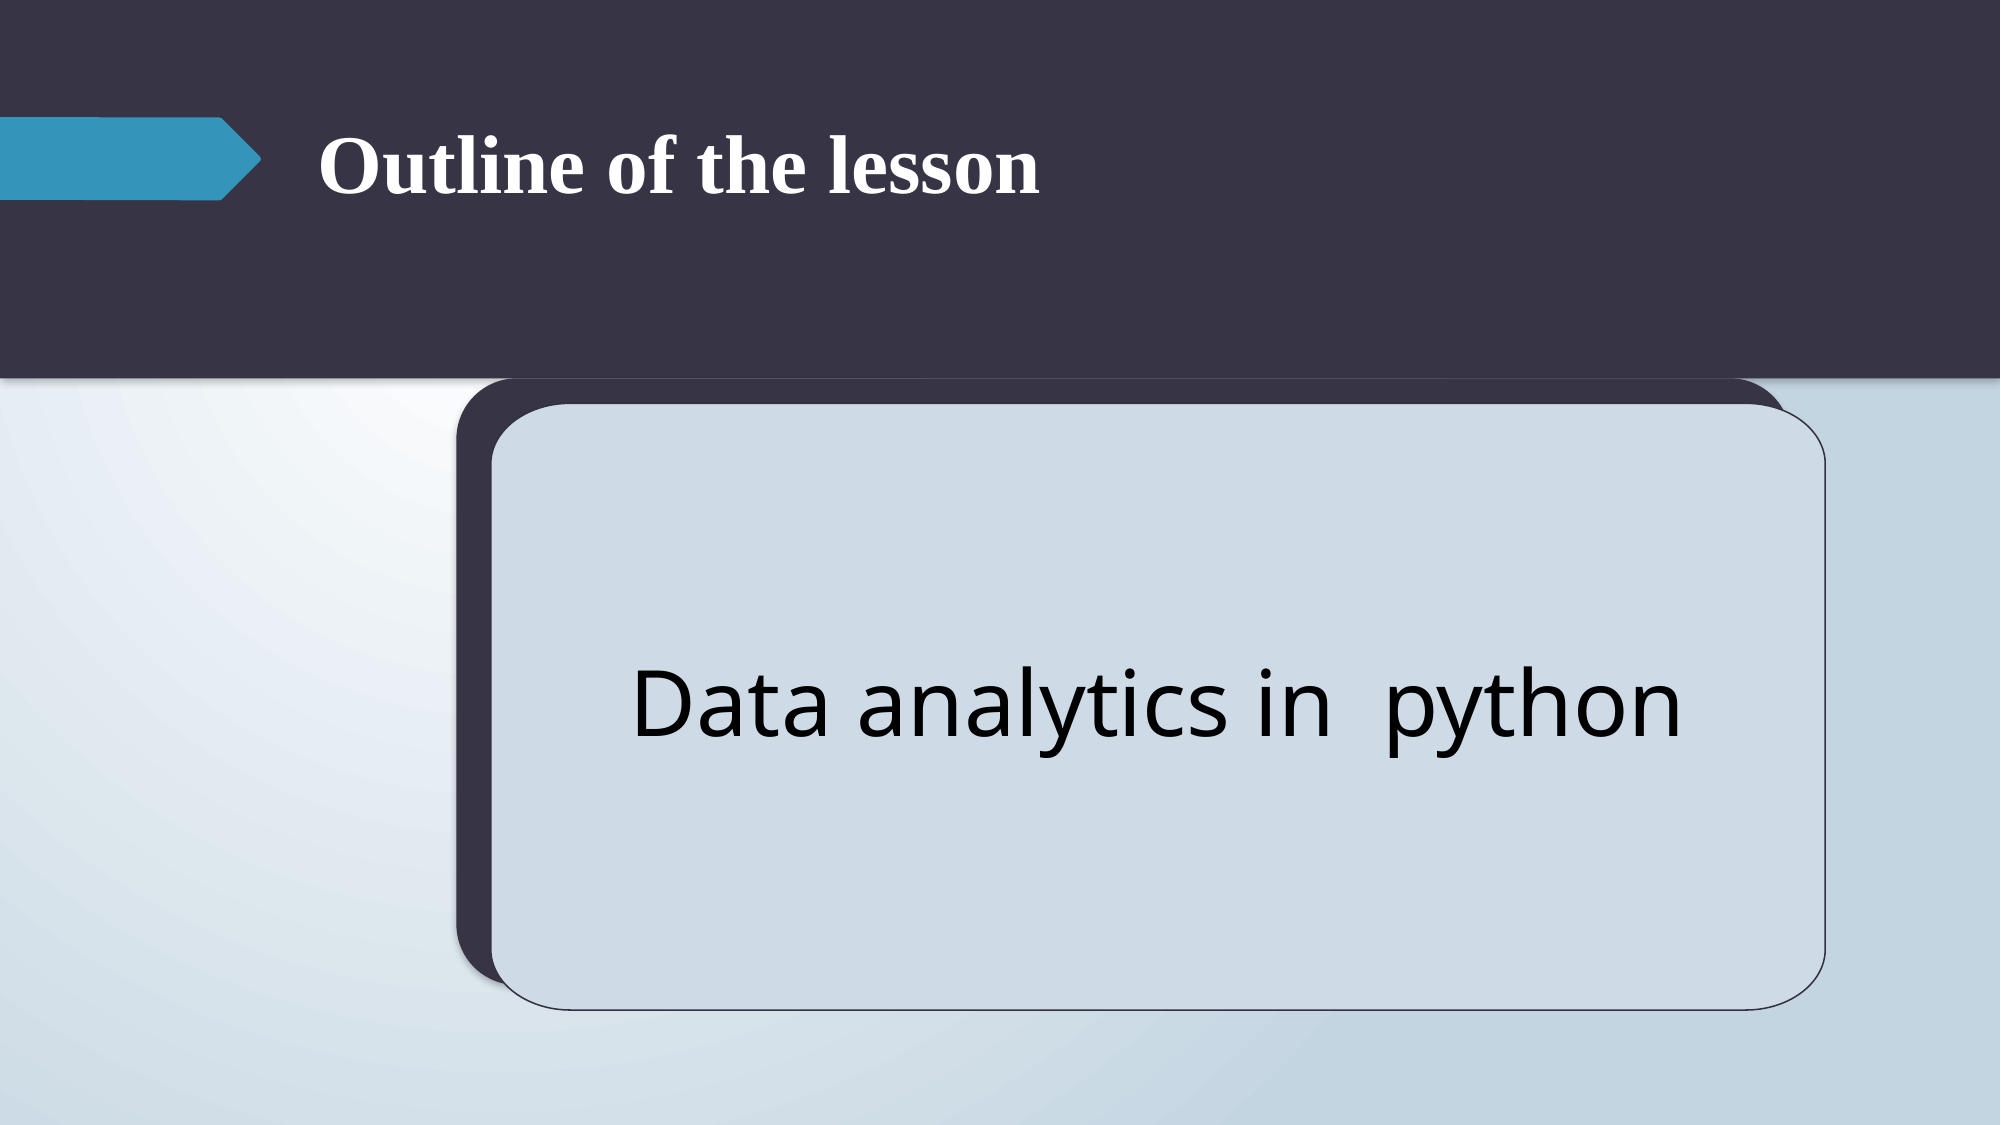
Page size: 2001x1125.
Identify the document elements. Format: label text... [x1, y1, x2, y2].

title Outline of the lesson [302, 102, 1912, 253]
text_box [456, 378, 1826, 1011]
text_box [0, 117, 262, 201]
text_box [0, 0, 2000, 379]
text_box [0, 390, 2000, 1125]
